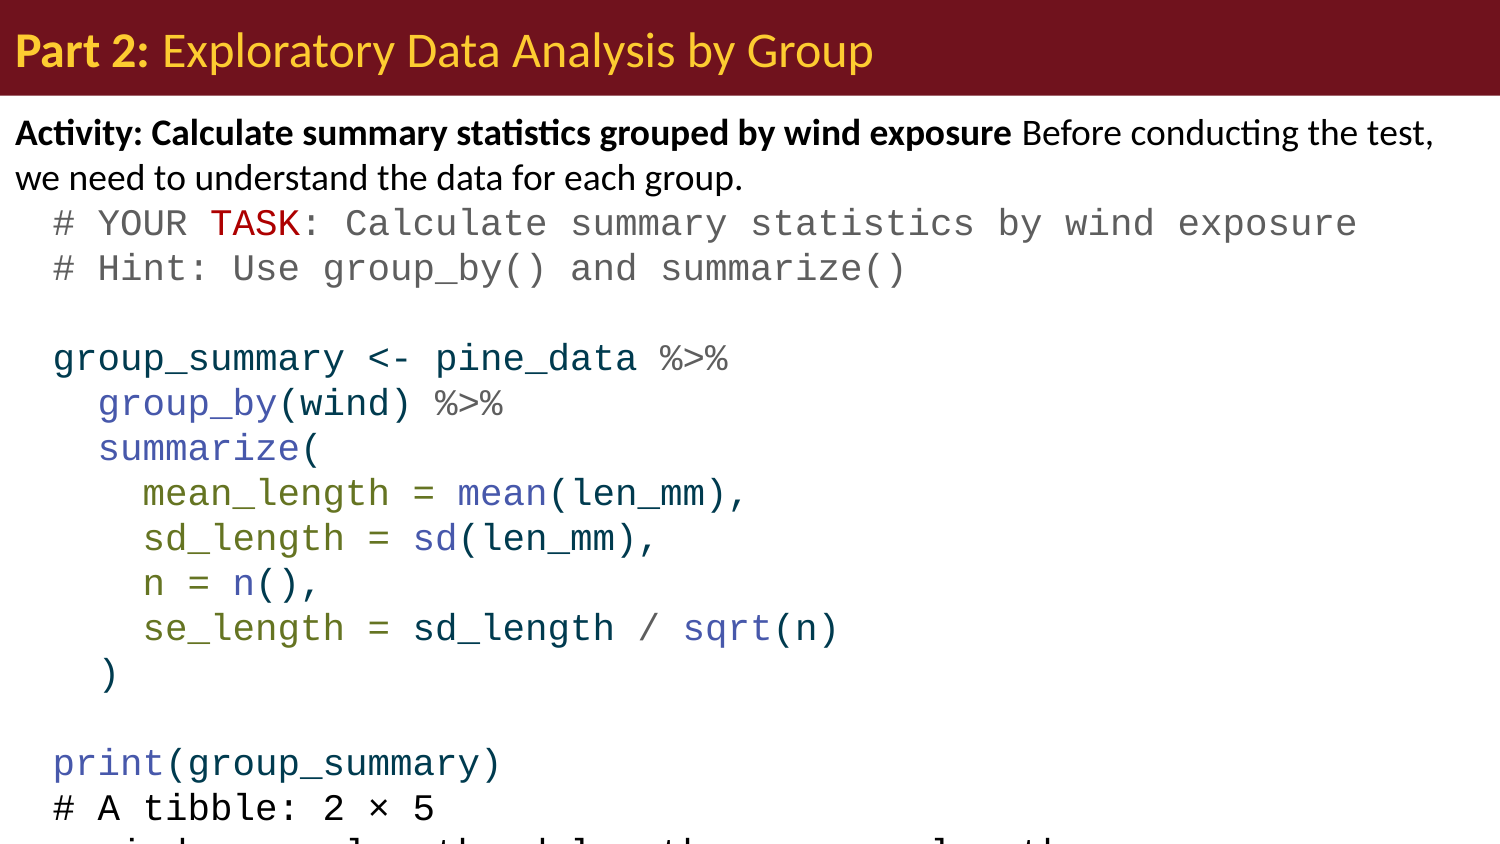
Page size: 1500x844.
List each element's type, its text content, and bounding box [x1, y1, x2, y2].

title Part 2: Exploratory Data Analysis by Group [0, 0, 1500, 96]
list Activity: Calculate summary statistics grouped by wind exposure Before conducting the test, we need to understand the data for each group. # YOUR TASK: Calculate summary statistics by wind exposure # Hint: Use group_by() and summarize() group_summary <- pine_data %>% group_by(wind) %>% summarize( mean_length = mean(len_mm), sd_length = sd(len_mm), n = n(), se_length = sd_length / sqrt(n) ) print(group_summary) # A tibble: 2 × 5 wind mean_length sd_length n se_length <chr> <dbl> <dbl> <int> <dbl> 1 lee 20.4 2.45 24 0.500 2 wind 14.9 1.91 24 0.390 [0, 100, 1492, 743]
